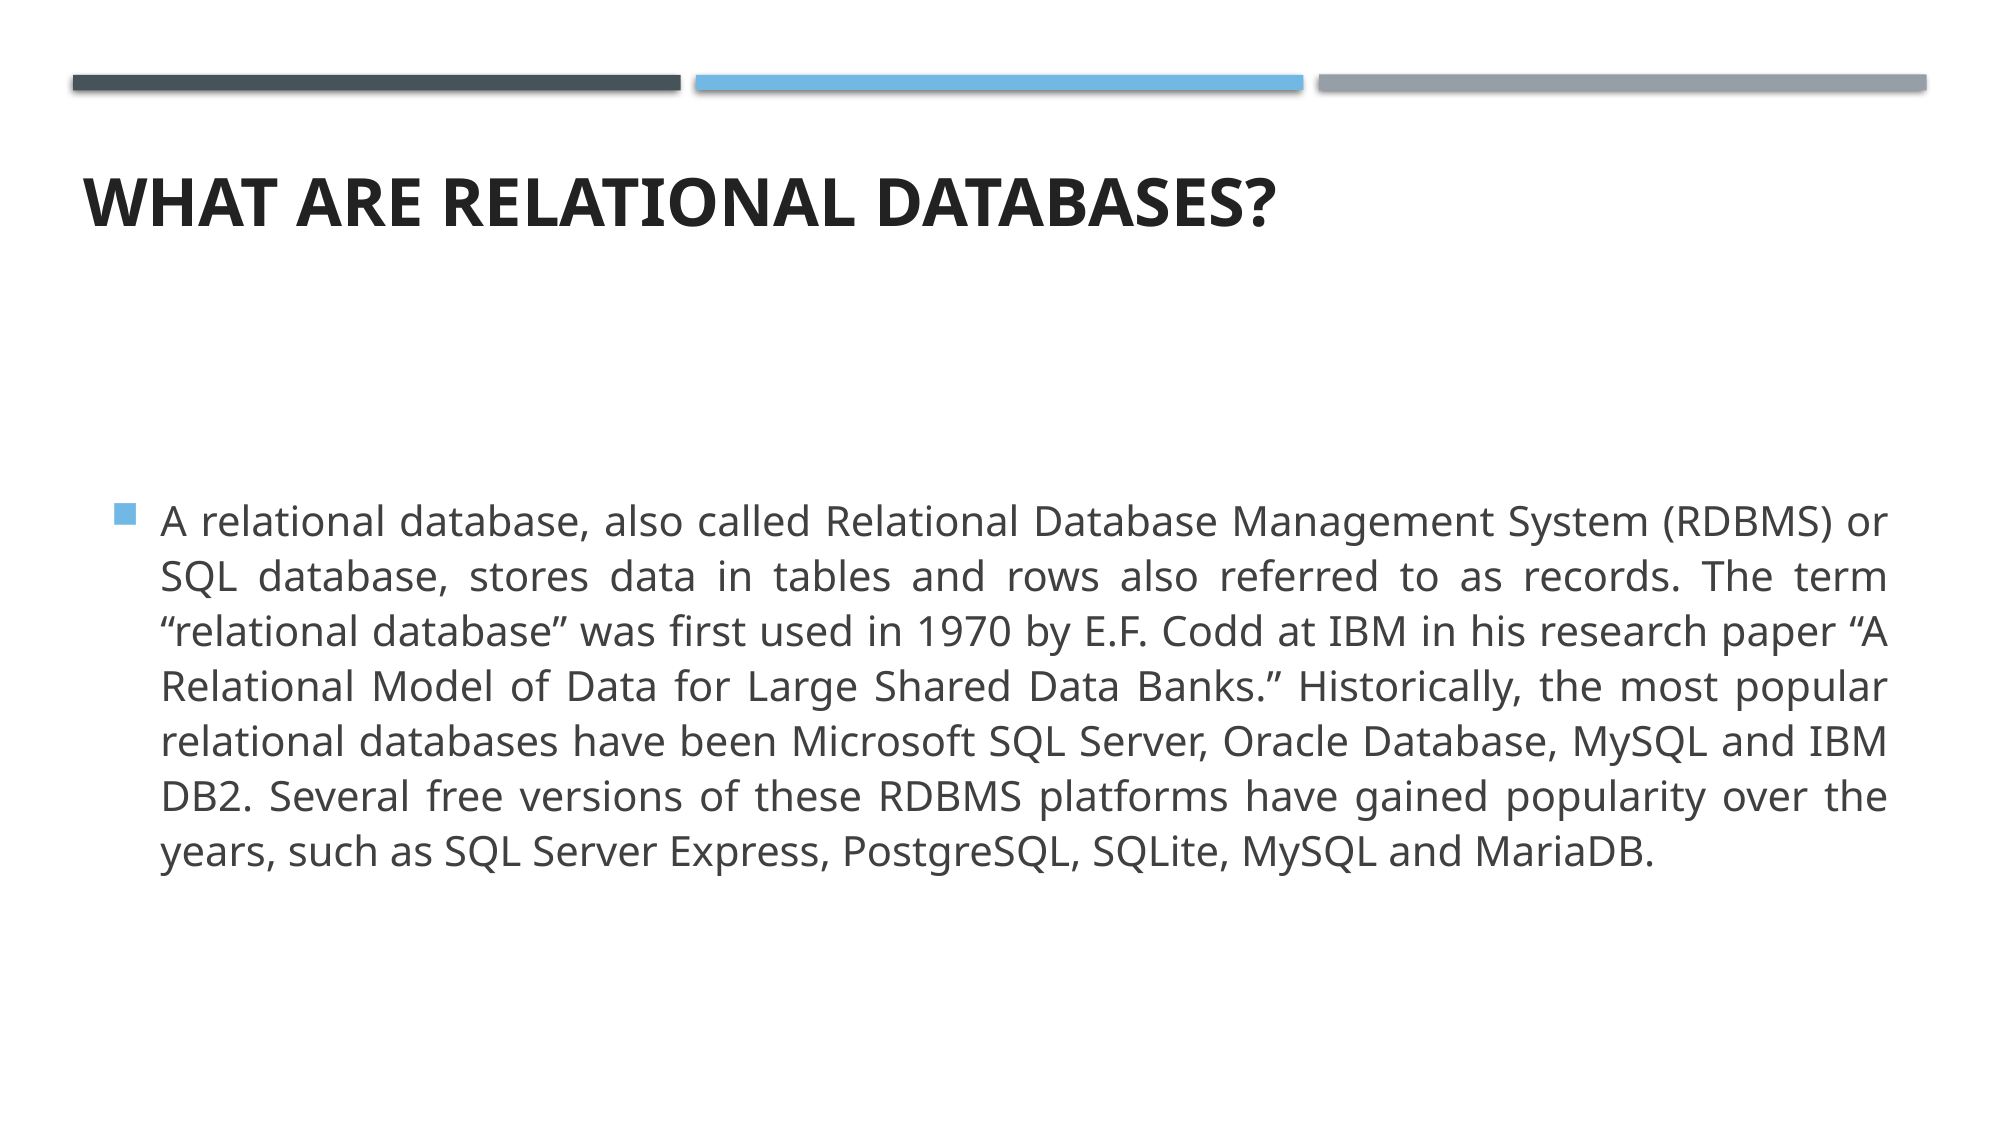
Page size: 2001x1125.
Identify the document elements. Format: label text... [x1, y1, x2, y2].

title What are relational databases? [68, 144, 1878, 248]
list A relational database, also called Relational Database Management System (RDBMS) or SQL database, stores data in tables and rows also referred to as records. The term “relational database” was first used in 1970 by E.F. Codd at IBM in his research paper “A Relational Model of Data for Large Shared Data Banks.” Historically, the most popular relational databases have been Microsoft SQL Server, Oracle Database, MySQL and IBM DB2. Several free versions of these RDBMS platforms have gained popularity over the years, such as SQL Server Express, PostgreSQL, SQLite, MySQL and MariaDB. [95, 383, 1905, 981]
